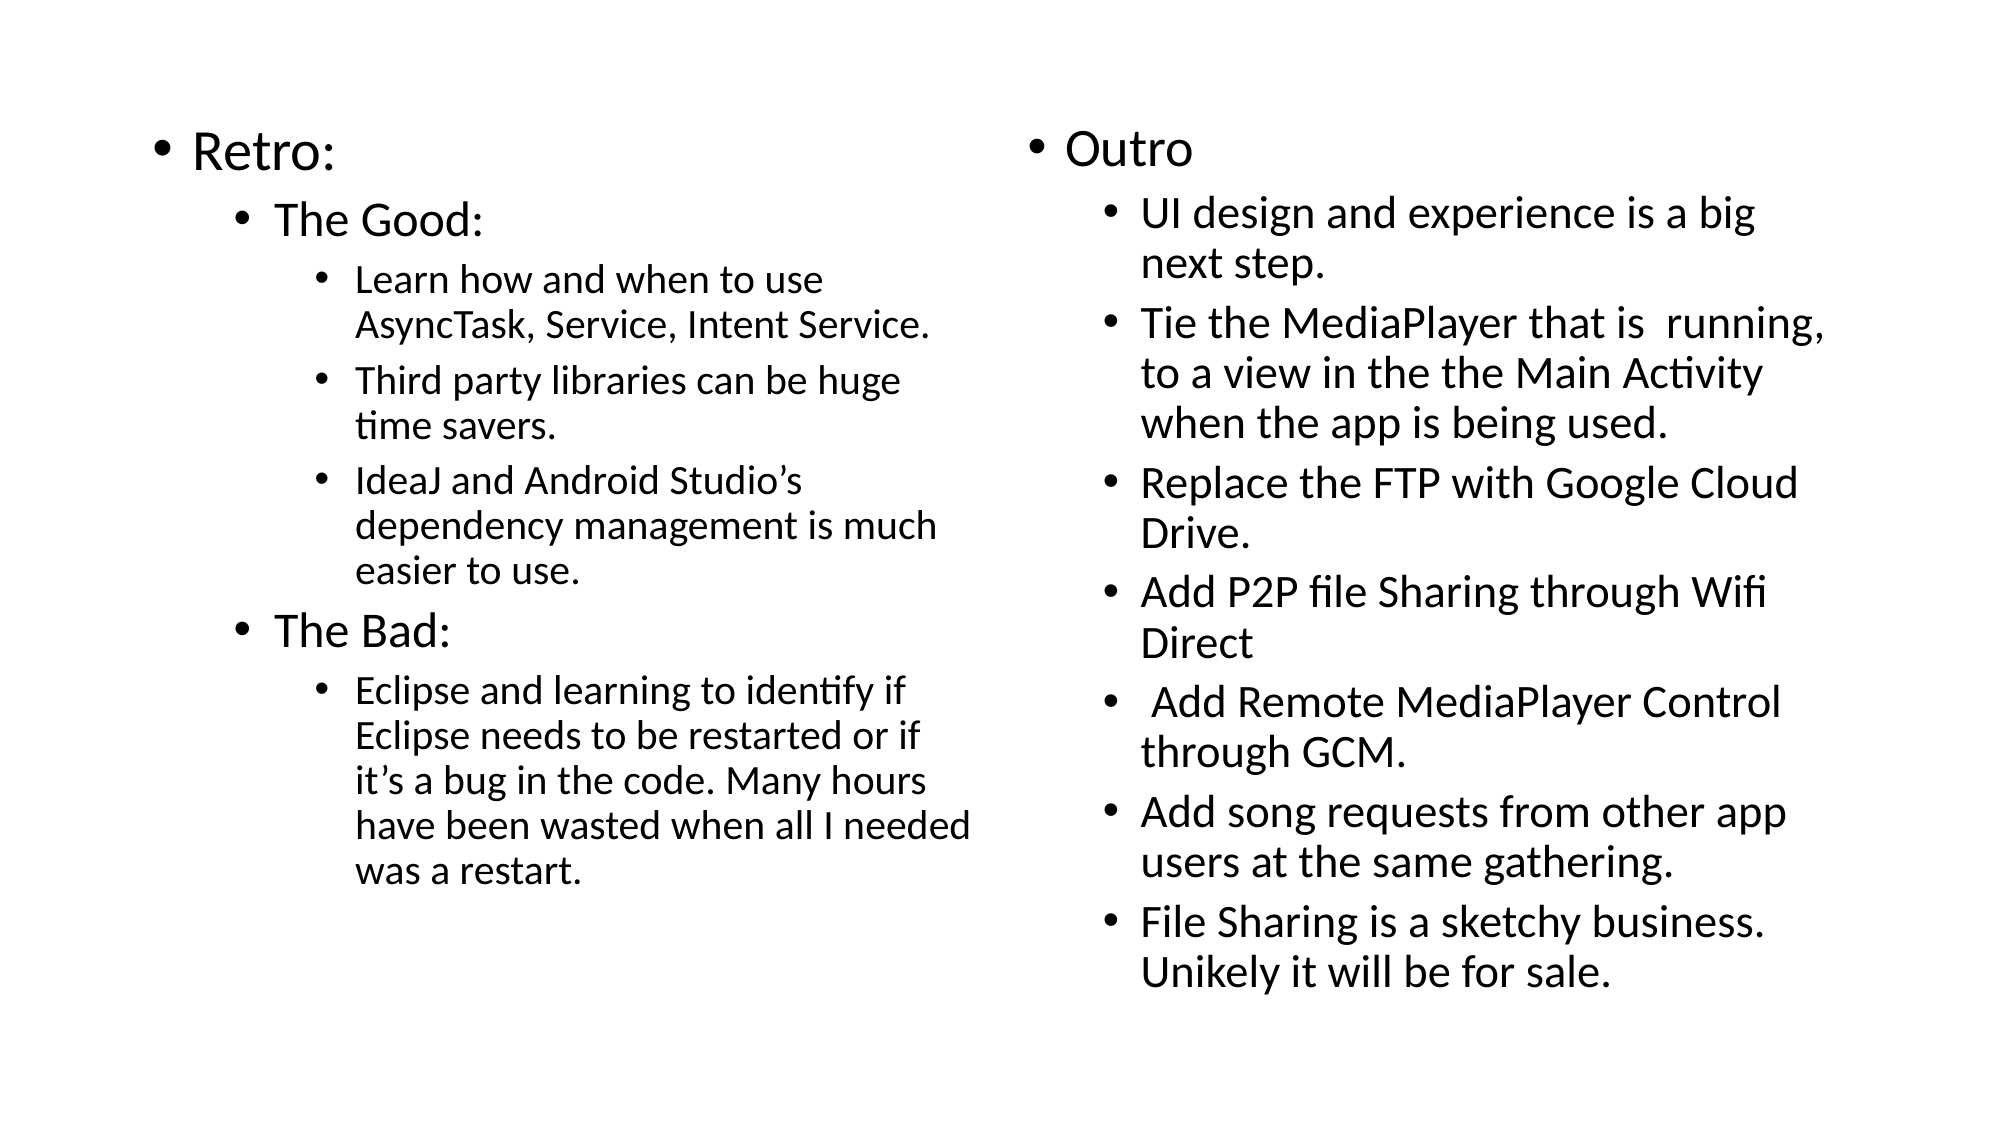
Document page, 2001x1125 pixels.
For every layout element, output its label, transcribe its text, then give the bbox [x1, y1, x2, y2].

list Retro: The Good: Learn how and when to use AsyncTask, Service, Intent Service. Third party libraries can be huge time savers. IdeaJ and Android Studio’s dependency management is much easier to use. The Bad: Eclipse and learning to identify if Eclipse needs to be restarted or if it’s a bug in the code. Many hours have been wasted when all I needed was a restart. [137, 112, 988, 1014]
list Outro UI design and experience is a big next step. Tie the MediaPlayer that is running, to a view in the the Main Activity when the app is being used. Replace the FTP with Google Cloud Drive. Add P2P file Sharing through Wifi Direct Add Remote MediaPlayer Control through GCM. Add song requests from other app users at the same gathering. File Sharing is a sketchy business. Unikely it will be for sale. [1012, 112, 1863, 1014]
